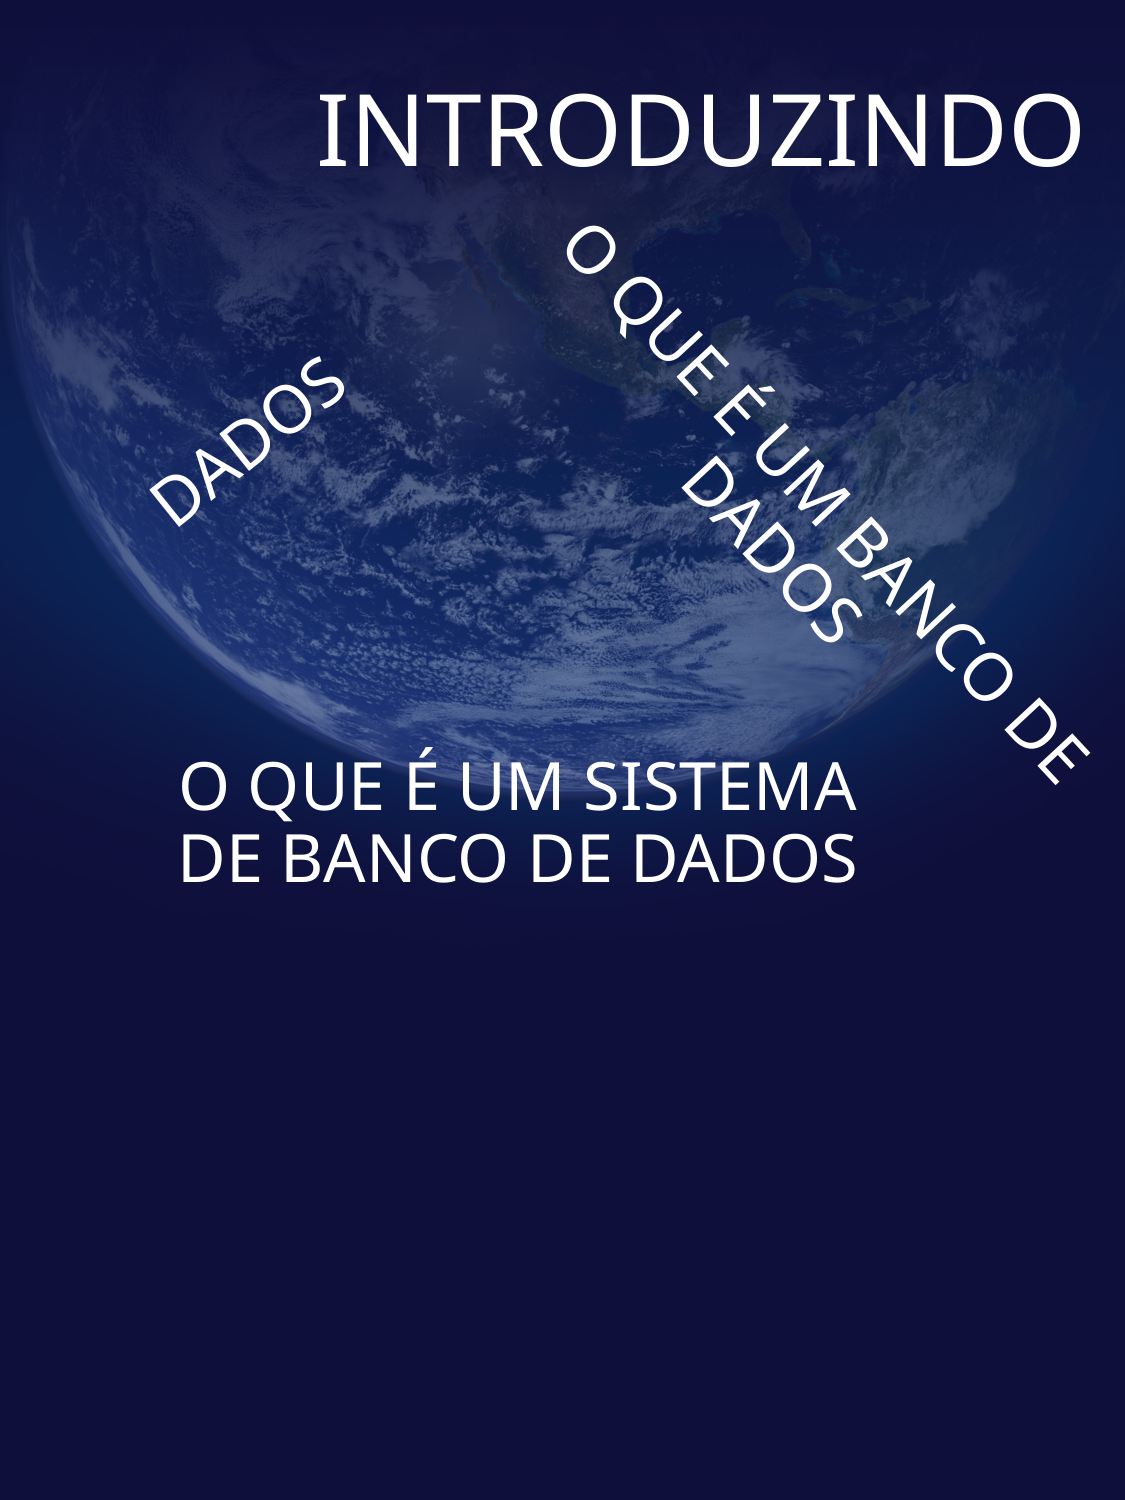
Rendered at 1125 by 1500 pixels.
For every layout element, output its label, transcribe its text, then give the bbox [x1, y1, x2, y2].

picture [0, 0, 1125, 1500]
text_box DADOS [6, 224, 493, 662]
title INTRODUZINDO [174, 49, 1087, 220]
text_box O QUE É UM SISTEMA DE BANCO DE DADOS [127, 740, 909, 911]
text_box O QUE É UM BANCO DE DADOS [469, 184, 1125, 872]
